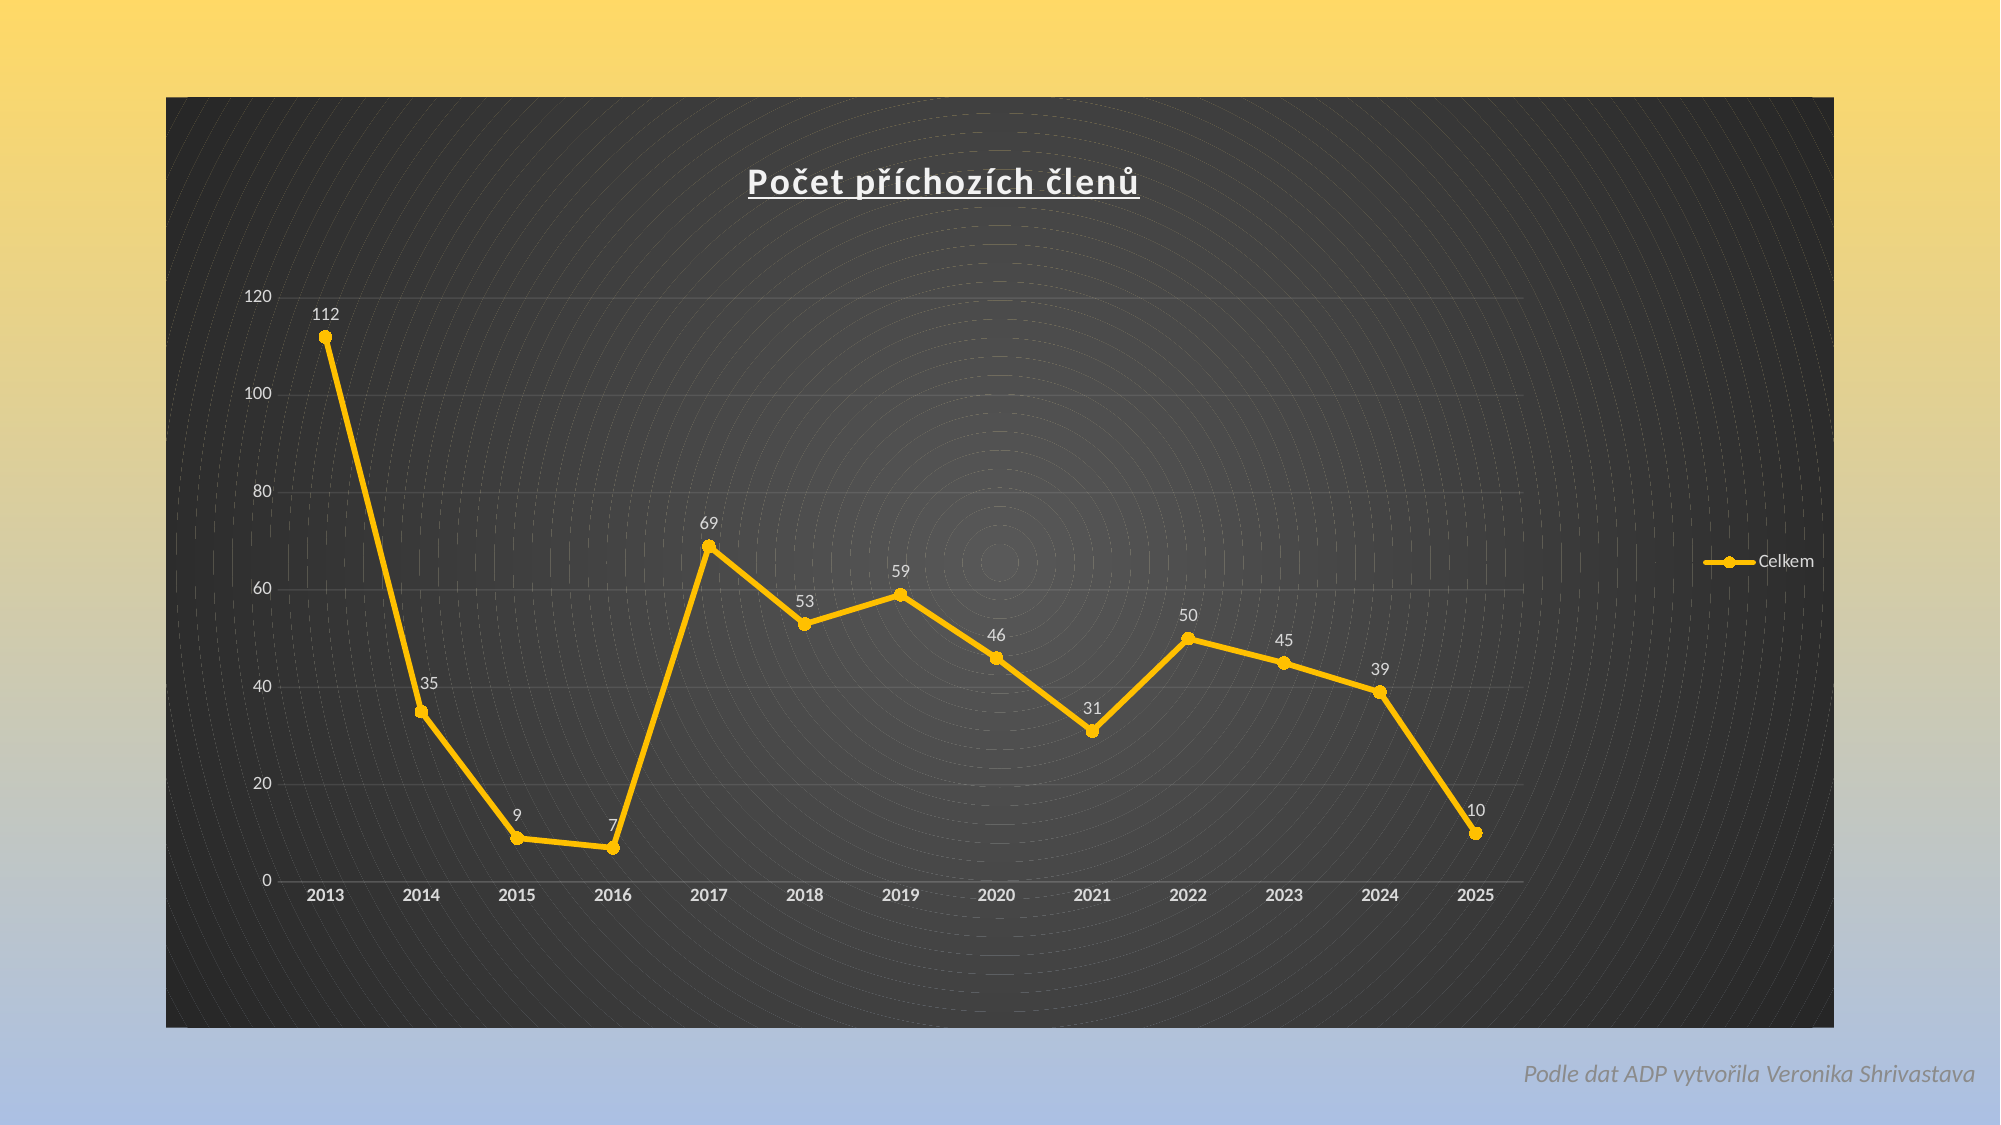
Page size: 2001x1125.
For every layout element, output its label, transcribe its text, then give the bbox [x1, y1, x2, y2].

footer Podle dat ADP vytvořila Veronika Shrivastava [1316, 1042, 1992, 1103]
chart [165, 97, 1834, 1028]
